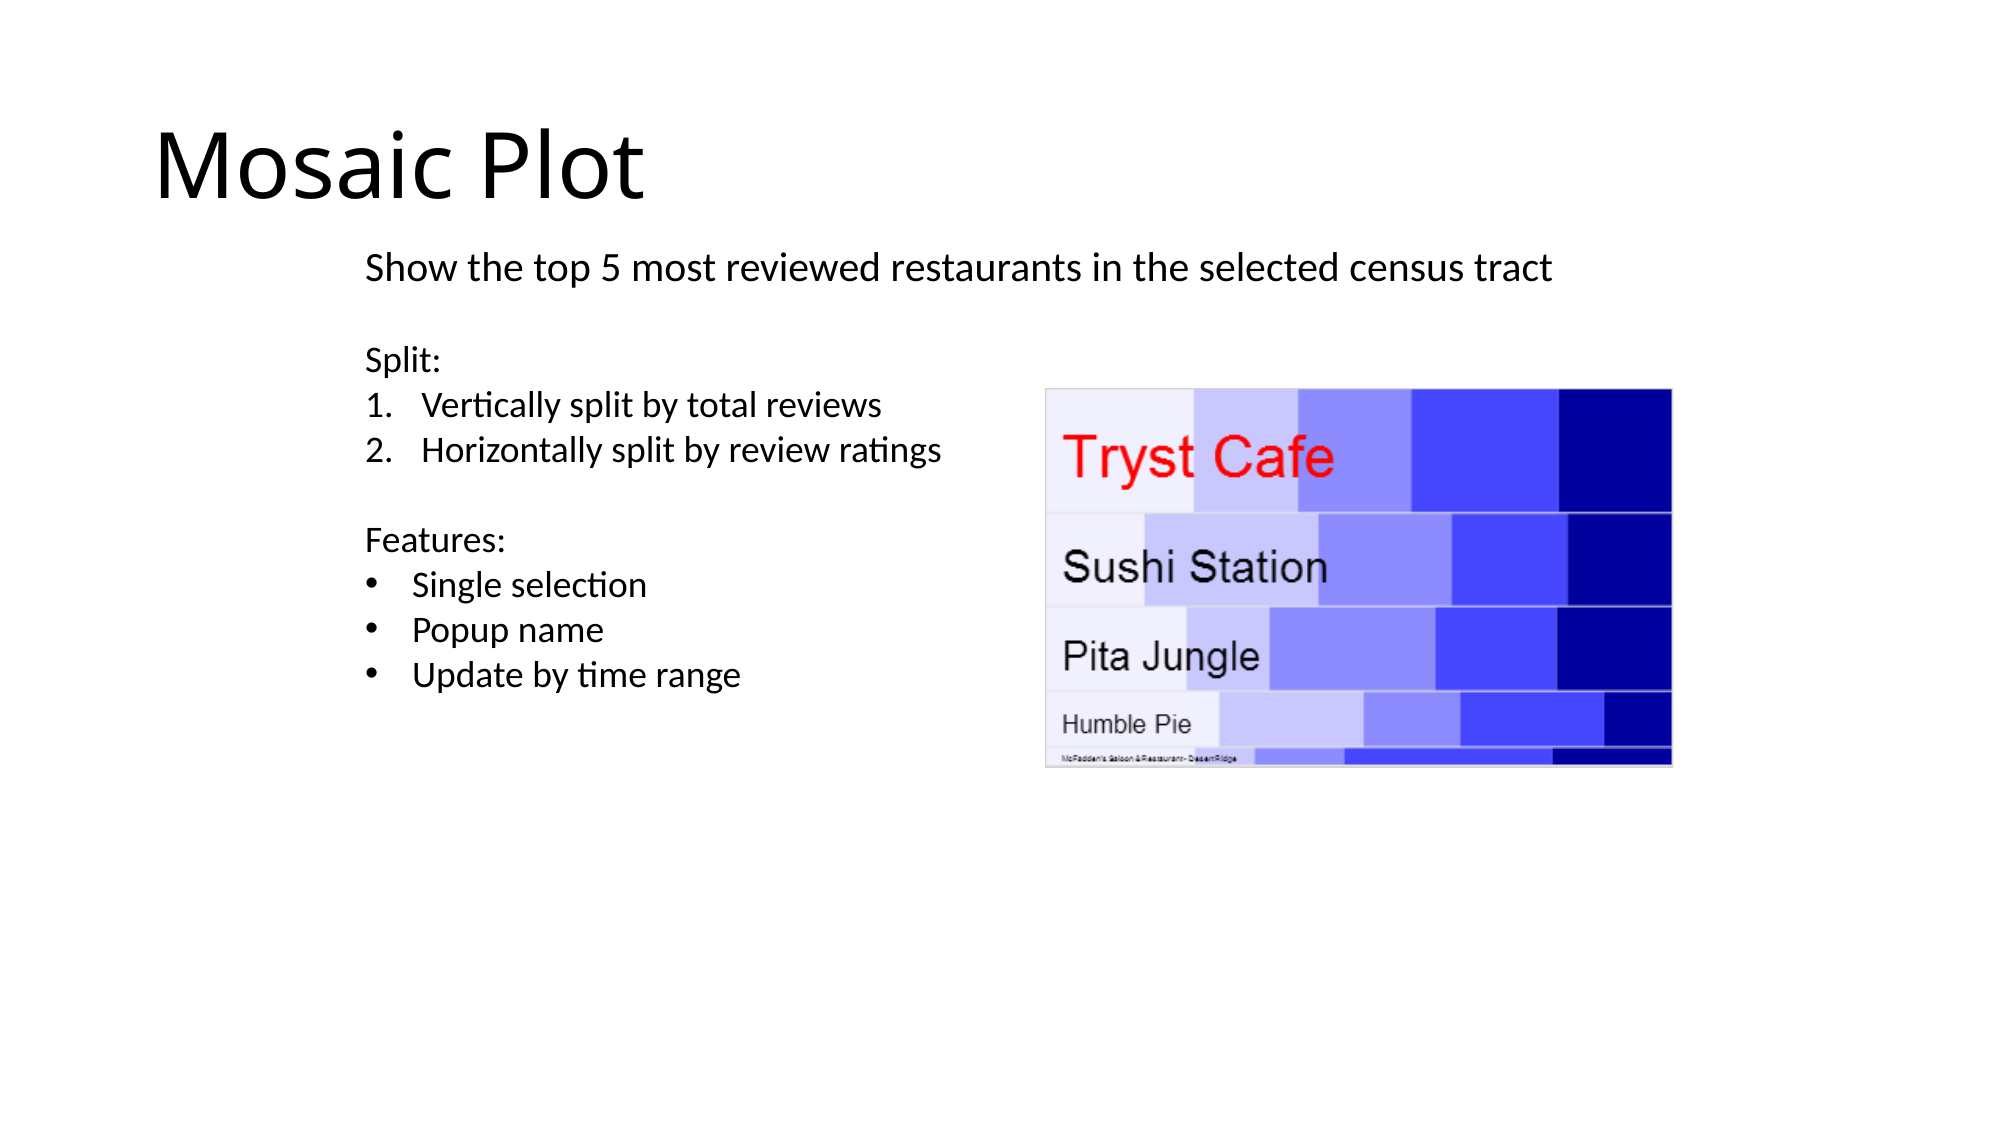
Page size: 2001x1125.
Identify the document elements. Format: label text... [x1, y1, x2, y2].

picture [1045, 388, 1676, 768]
text_box Show the top 5 most reviewed restaurants in the selected census tract Split: Vertically split by total reviews Horizontally split by review ratings Features: Single selection Popup name Update by time range [350, 232, 1569, 838]
title Mosaic Plot [137, 59, 1863, 278]
